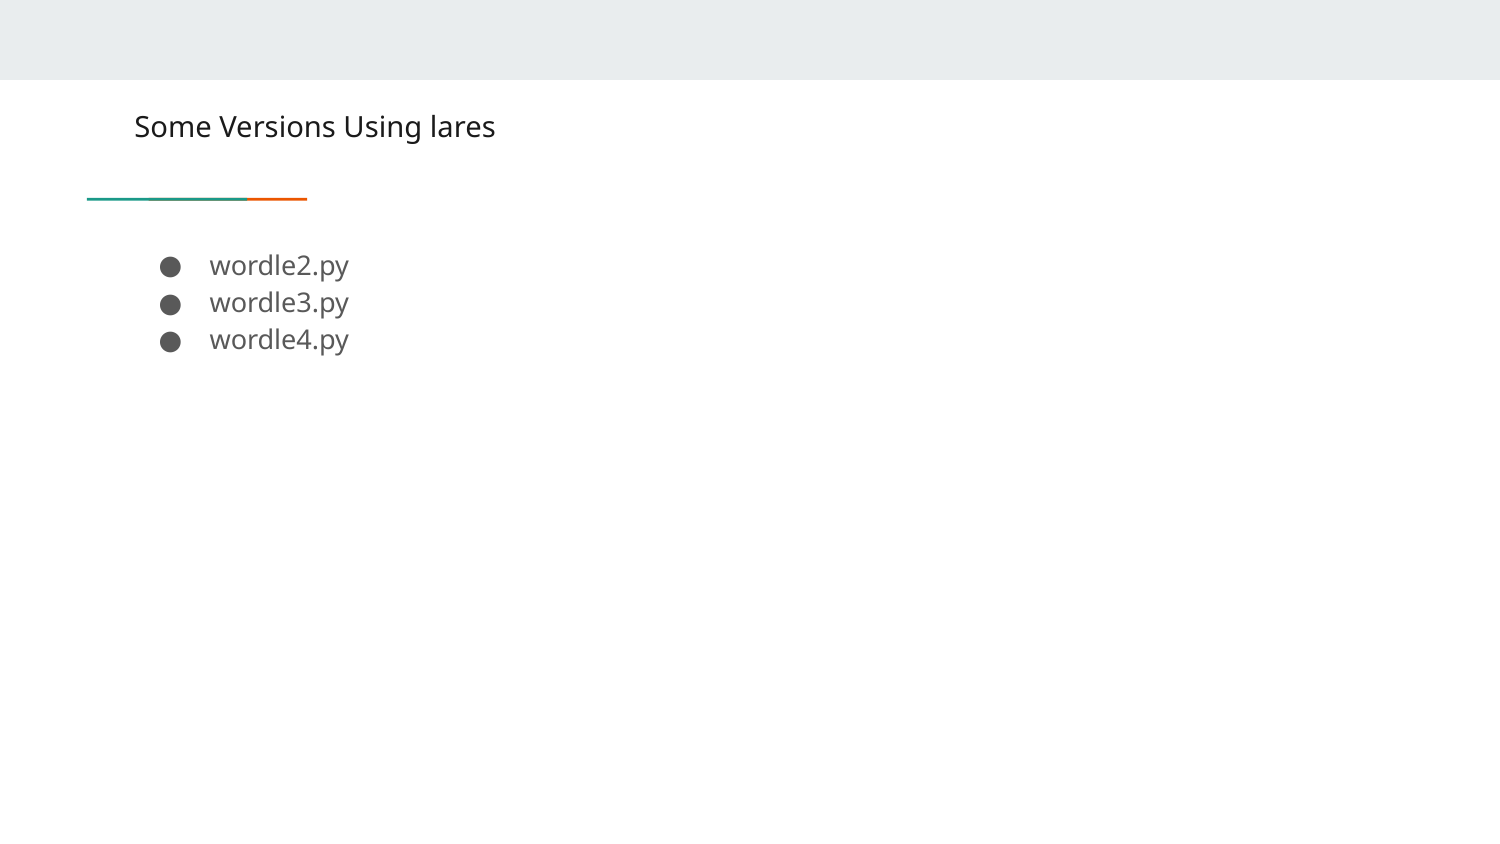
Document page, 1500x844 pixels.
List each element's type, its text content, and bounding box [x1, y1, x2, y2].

list wordle2.py wordle3.py wordle4.py [119, 228, 739, 712]
title Some Versions Using lares [119, 93, 1381, 182]
